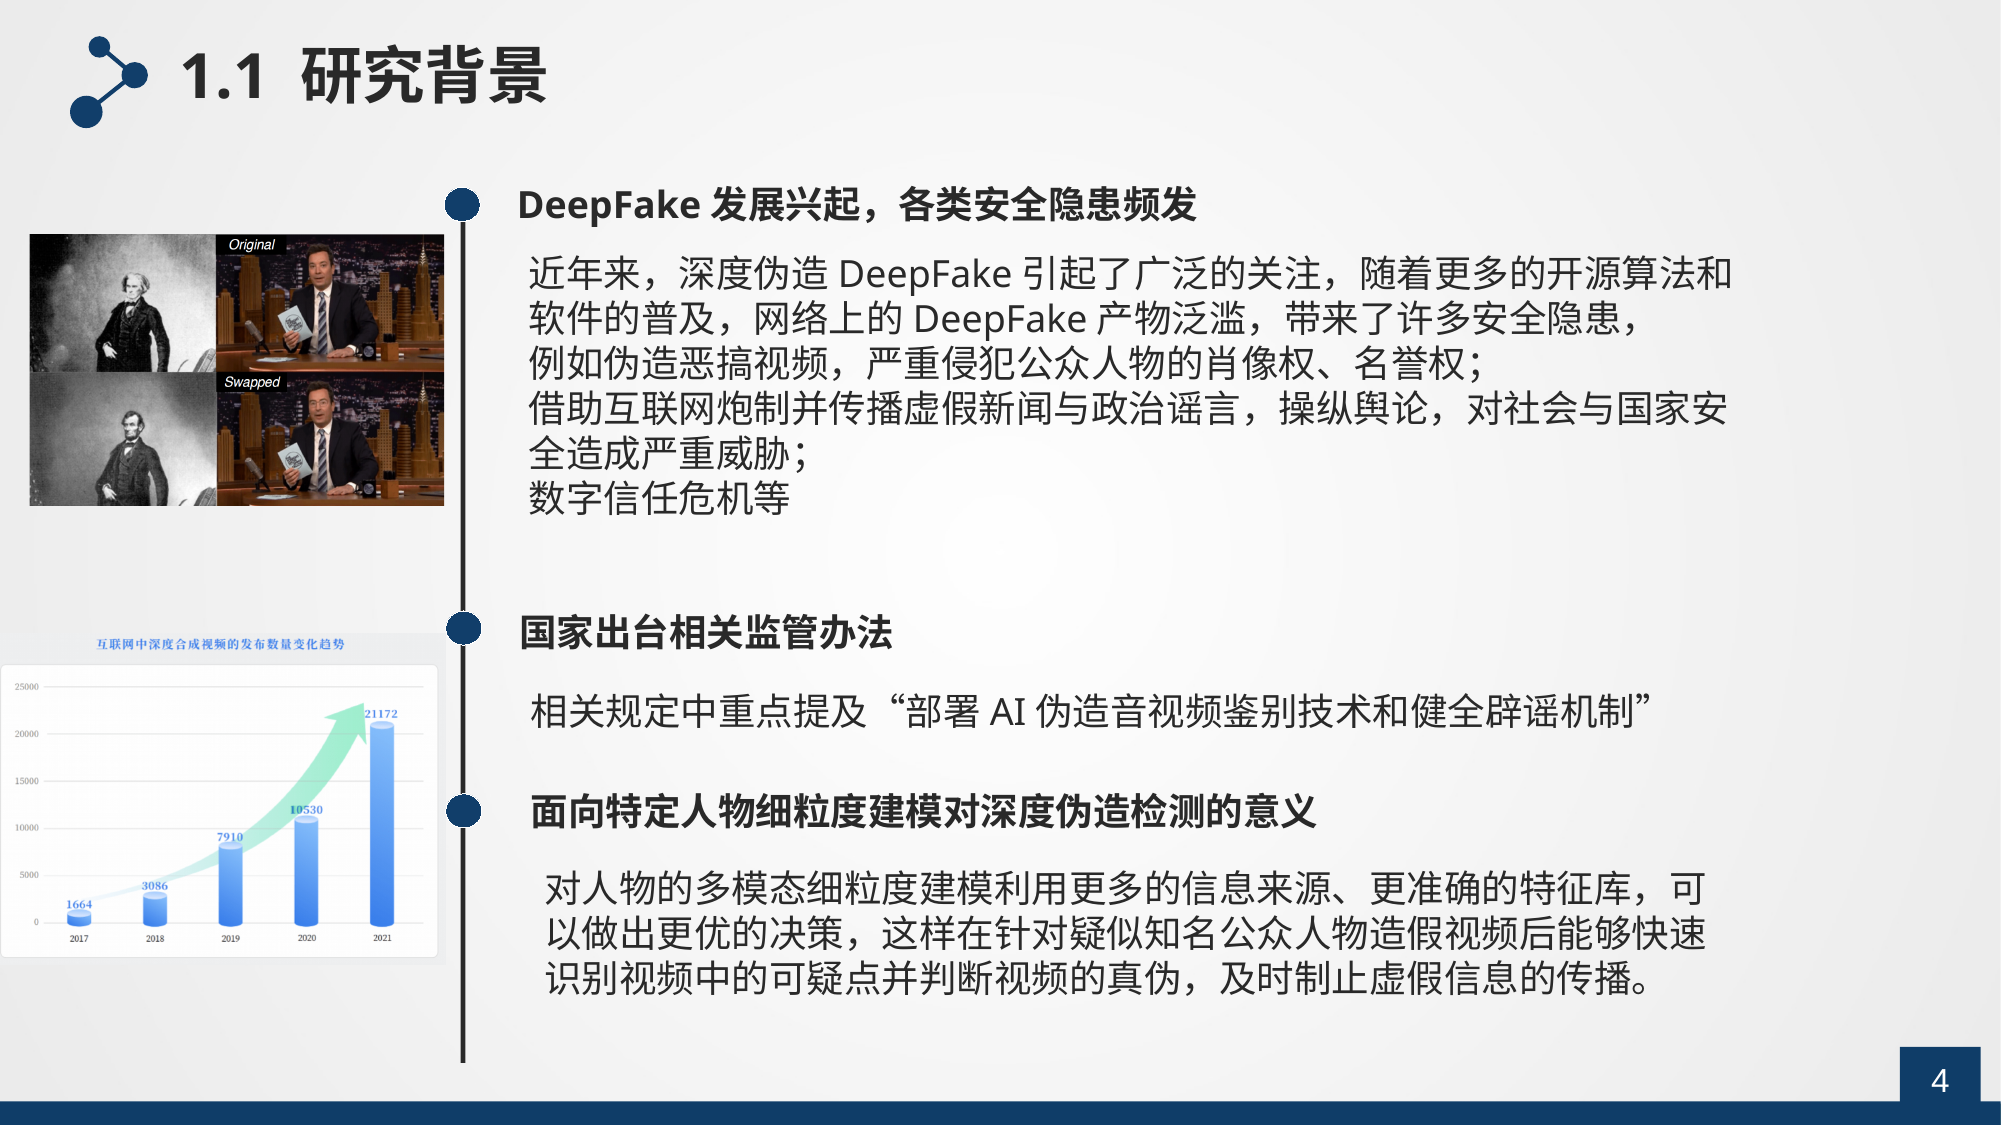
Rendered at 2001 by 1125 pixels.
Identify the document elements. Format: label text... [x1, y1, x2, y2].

text_box 近年来，深度伪造DeepFake引起了广泛的关注，随着更多的开源算法和软件的普及，网络上的DeepFake产物泛滥，带来了许多安全隐患， 例如伪造恶搞视频，严重侵犯公众人物的肖像权、名誉权； 借助互联网炮制并传播虚假新闻与政治谣言，操纵舆论，对社会与国家安全造成严重威胁； 数字信任危机等 [514, 242, 1766, 572]
text_box 相关规定中重点提及“部署AI伪造音视频鉴别技术和健全辟谣机制” [515, 680, 1737, 741]
text_box [444, 187, 481, 222]
text_box 面向特定人物细粒度建模对深度伪造检测的意义 [516, 780, 1334, 841]
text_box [29, 234, 445, 507]
text_box 对人物的多模态细粒度建模利用更多的信息来源、更准确的特征库，可以做出更优的决策，这样在针对疑似知名公众人物造假视频后能够快速识别视频中的可疑点并判断视频的真伪，及时制止虚假信息的传播。 [529, 857, 1750, 1008]
text_box DeepFake发展兴起，各类安全隐患频发 [502, 173, 1213, 234]
text_box [445, 610, 482, 646]
text_box 1.1 研究背景 [164, 28, 565, 119]
text_box [446, 793, 482, 828]
text_box [70, 36, 148, 129]
text_box 国家出台相关监管办法 [504, 601, 910, 661]
picture [0, 0, 2001, 1101]
